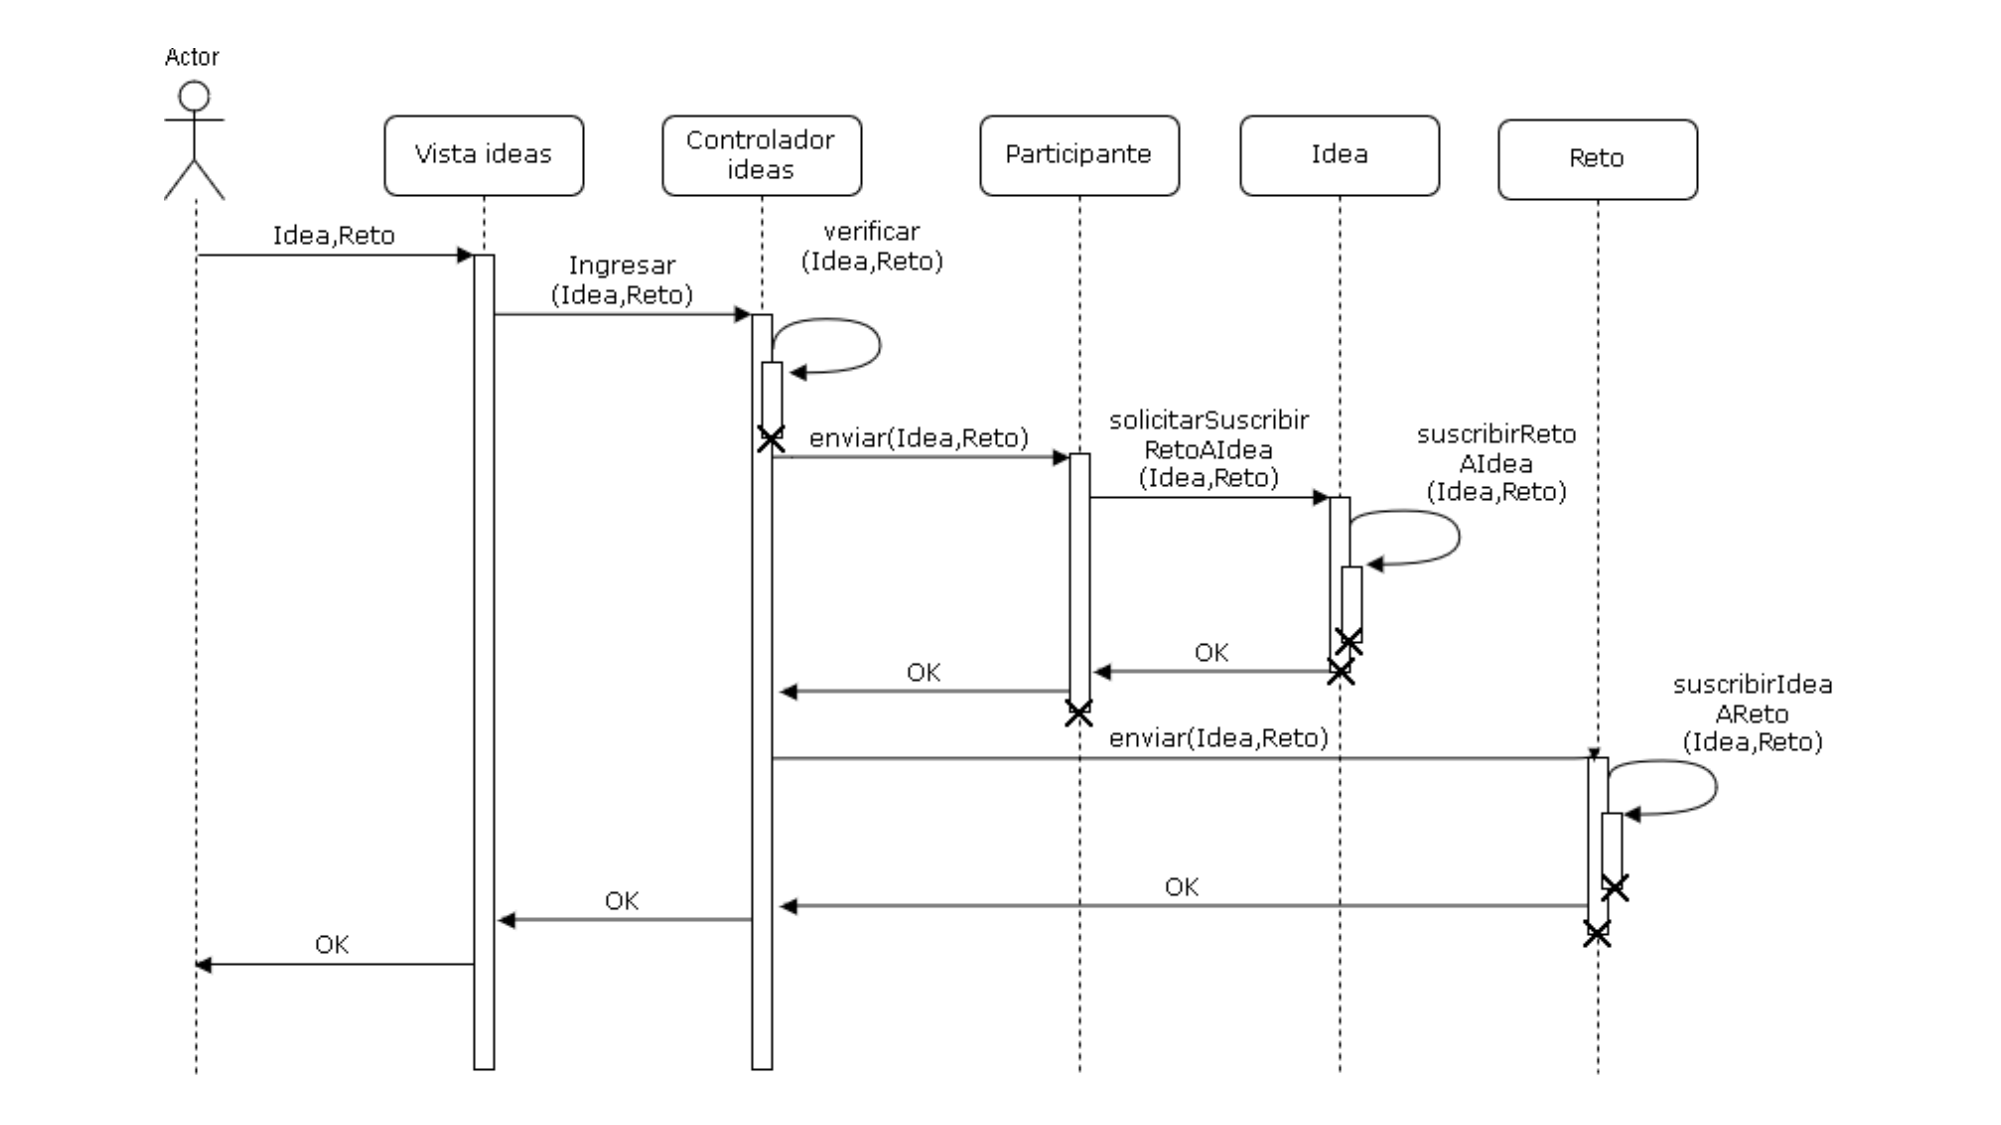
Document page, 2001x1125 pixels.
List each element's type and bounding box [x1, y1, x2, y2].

picture [164, 48, 1836, 1077]
